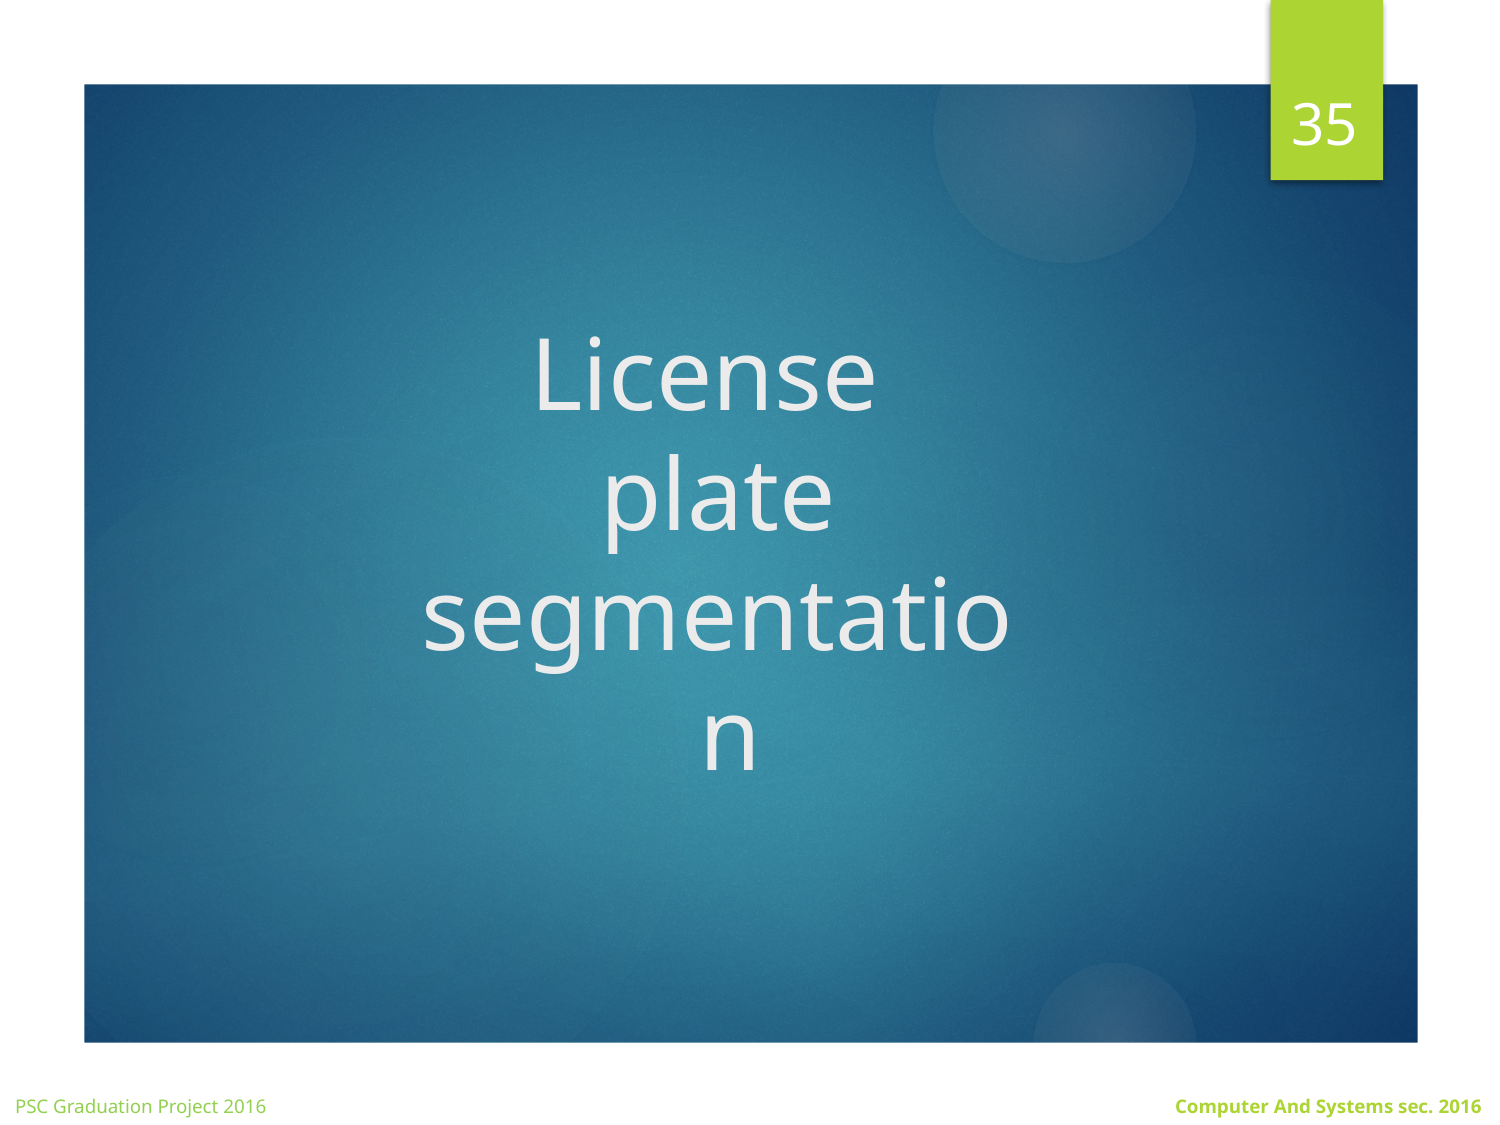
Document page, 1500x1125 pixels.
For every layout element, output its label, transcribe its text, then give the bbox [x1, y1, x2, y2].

text_box Computer And Systems sec. 2016 [1160, 1087, 1500, 1125]
title License plate segmentation [388, 378, 1048, 798]
footer PSC Graduation Project 2016 [0, 1087, 634, 1125]
slide_number 35 [1259, 48, 1390, 175]
